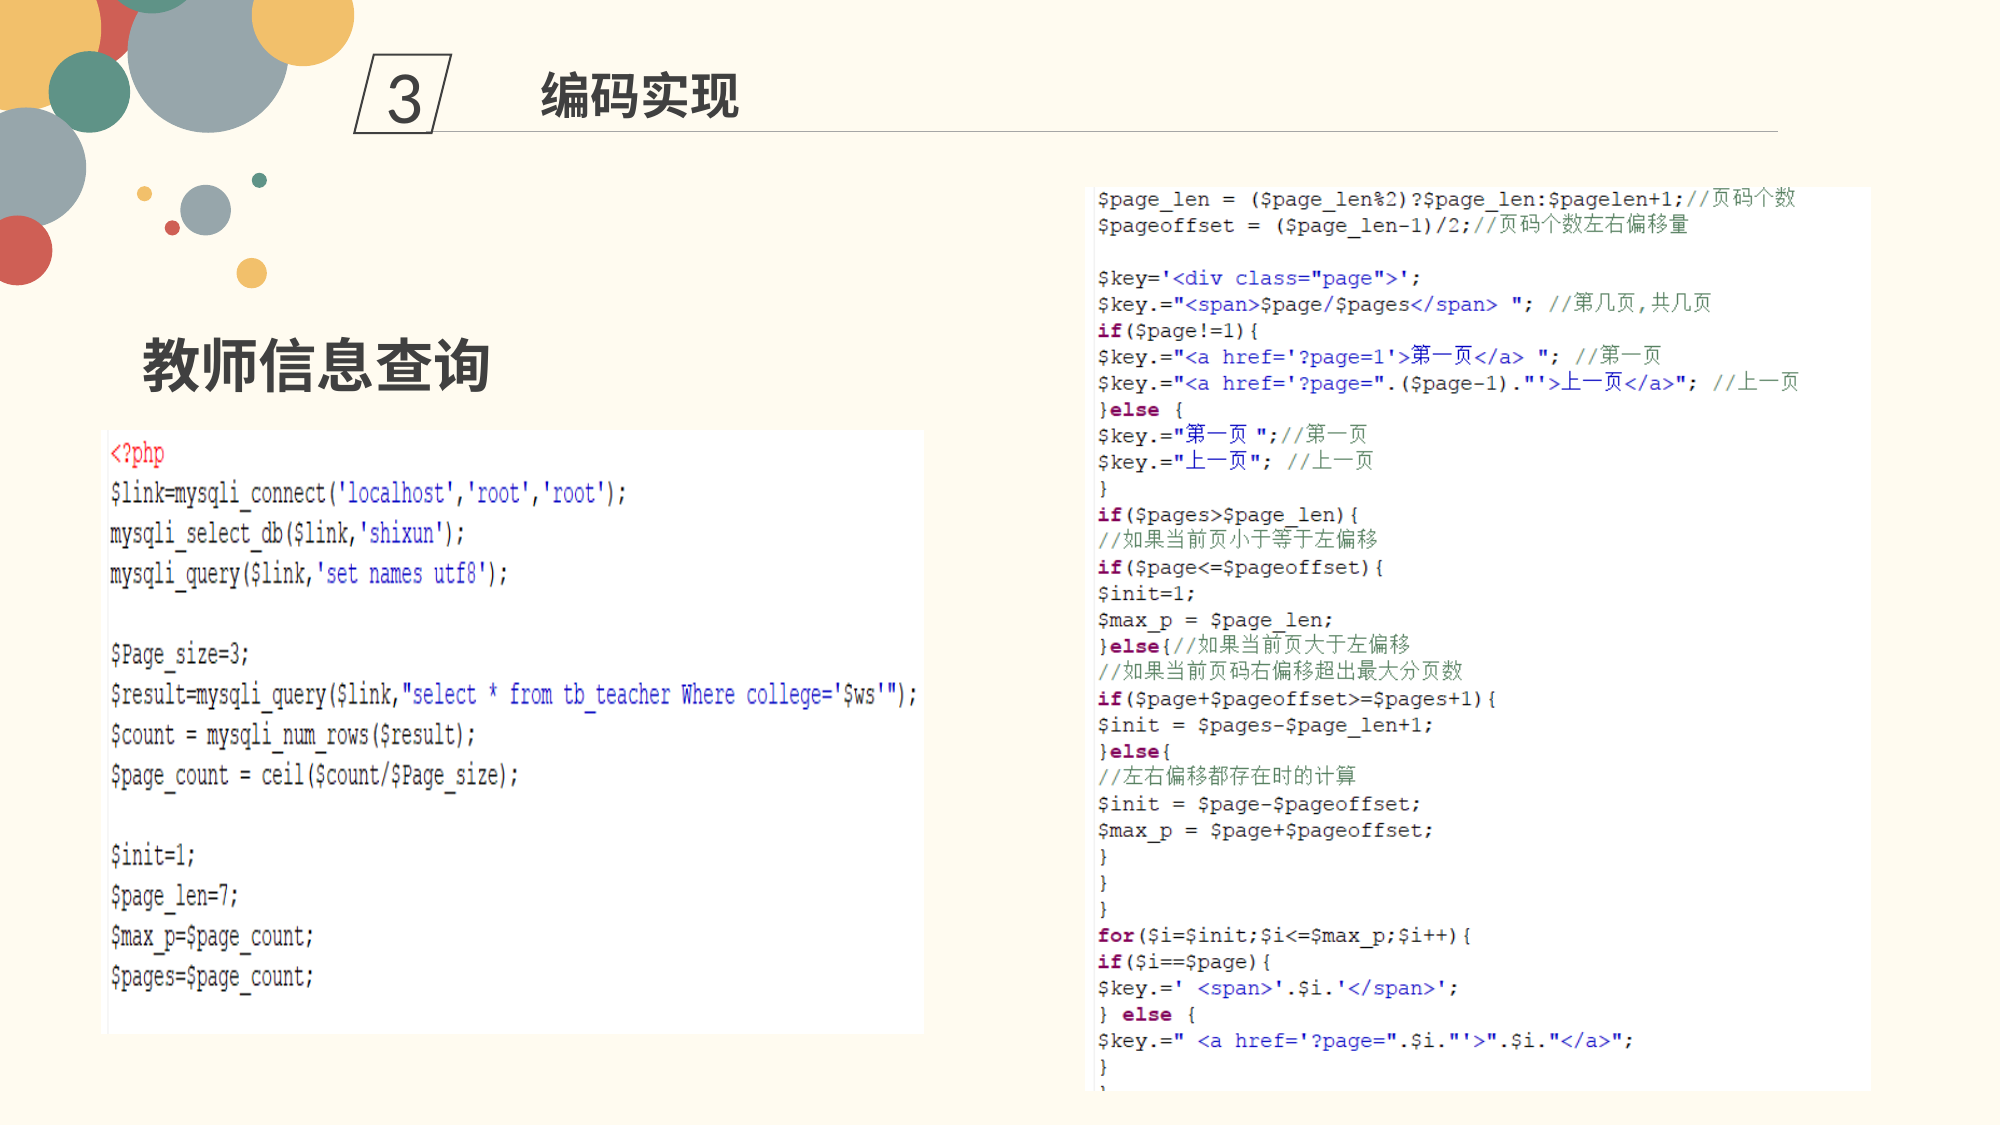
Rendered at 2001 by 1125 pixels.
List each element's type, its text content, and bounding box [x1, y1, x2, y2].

text_box 3 [355, 53, 453, 135]
text_box 教师信息查询 [127, 322, 772, 407]
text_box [0, 0, 355, 289]
picture [1085, 187, 1871, 1091]
picture [101, 430, 924, 1034]
text_box 编码实现 [526, 57, 1296, 131]
